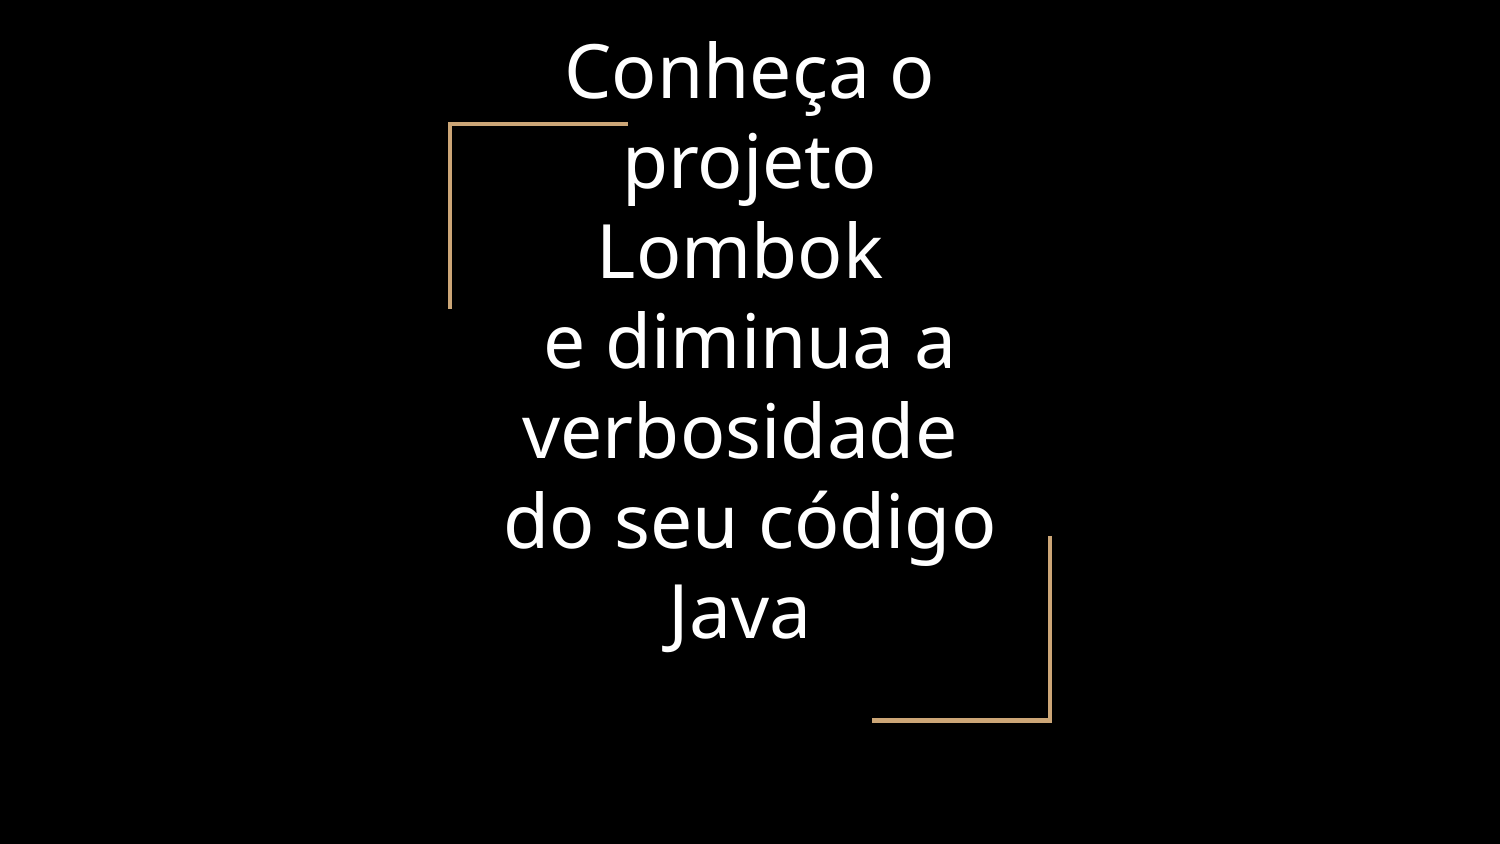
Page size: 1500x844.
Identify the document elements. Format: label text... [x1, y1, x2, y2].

title Conheça o projeto Lombok e diminua a verbosidade do seu código Java. [467, 152, 1033, 759]
